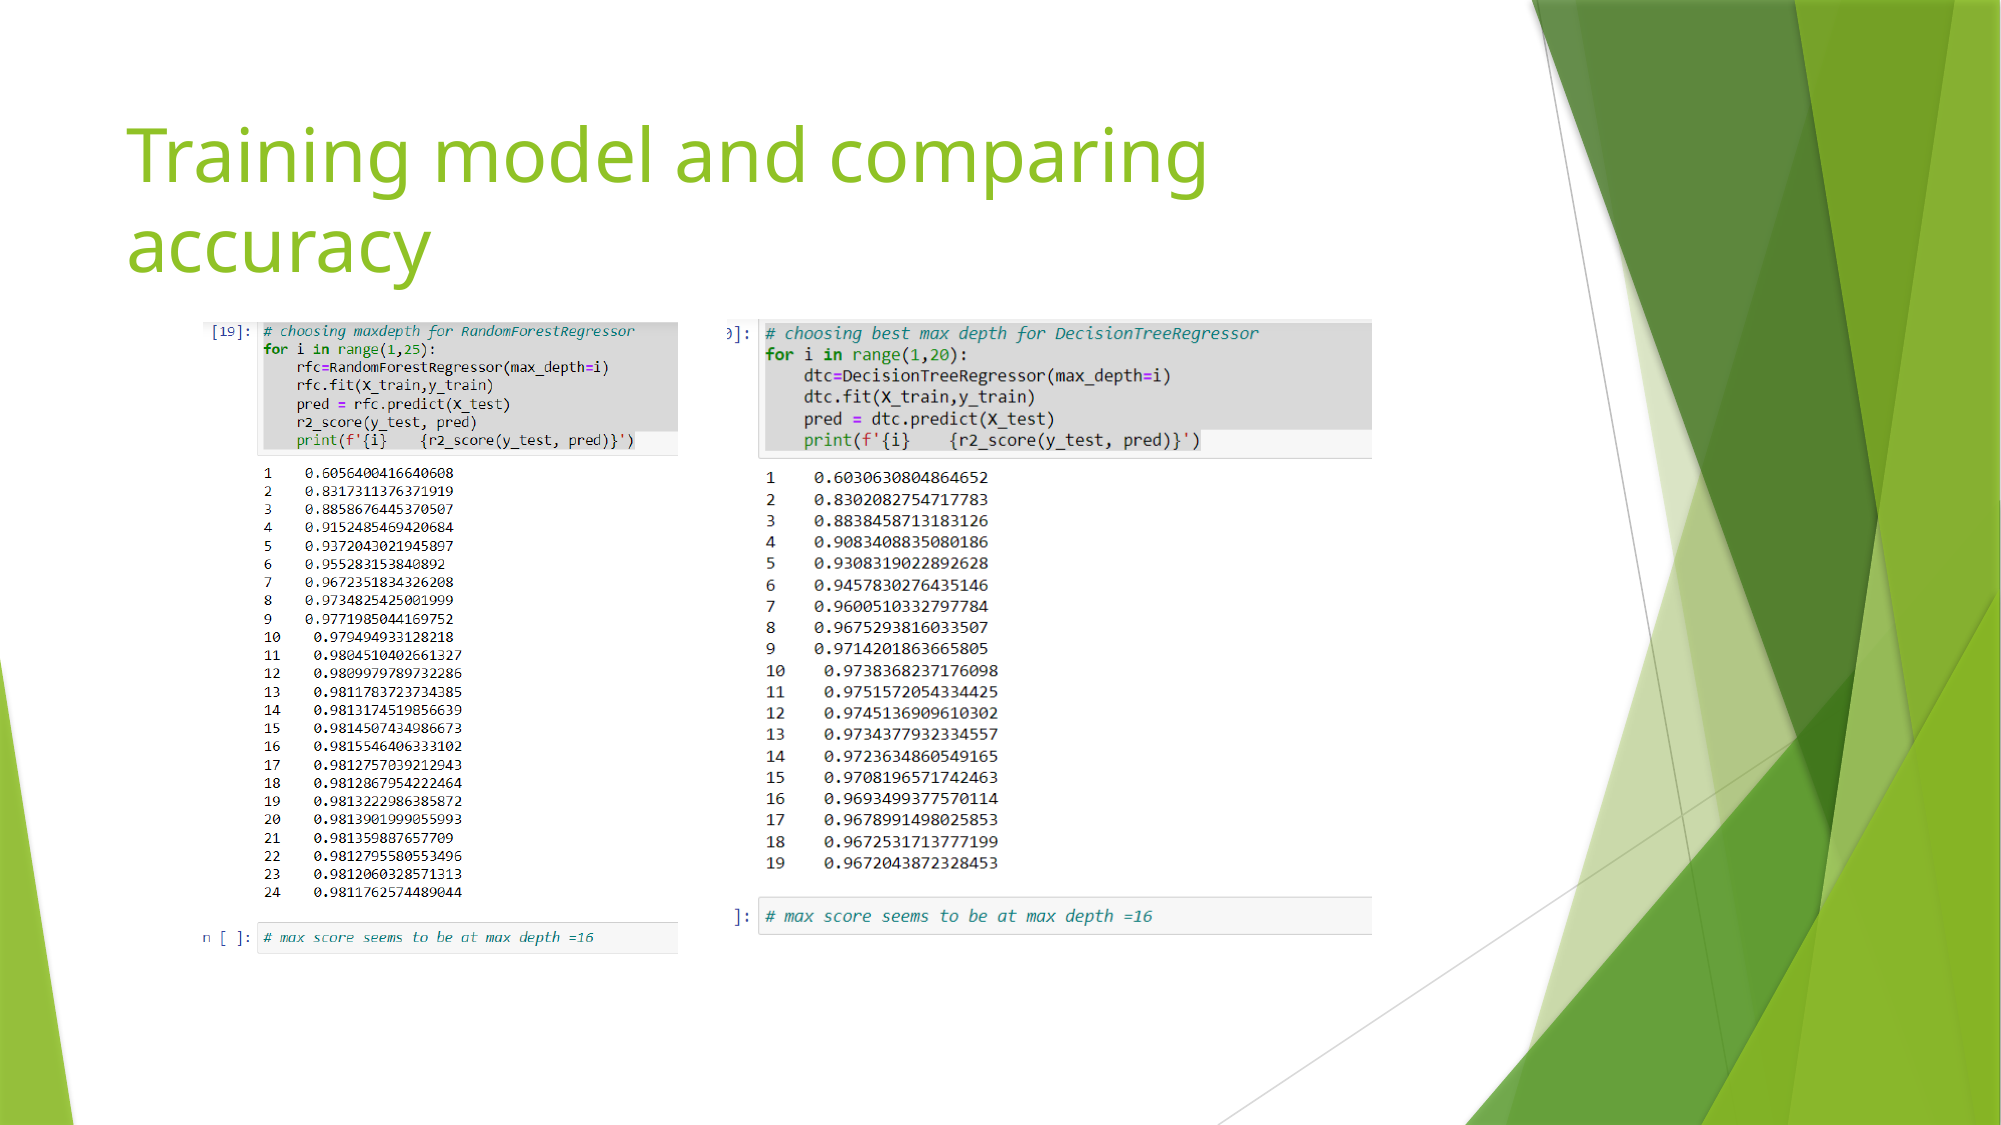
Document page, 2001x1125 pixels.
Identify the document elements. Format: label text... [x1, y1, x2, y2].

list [202, 316, 679, 954]
picture [726, 319, 1373, 951]
title Training model and comparing accuracy [111, 99, 1522, 317]
